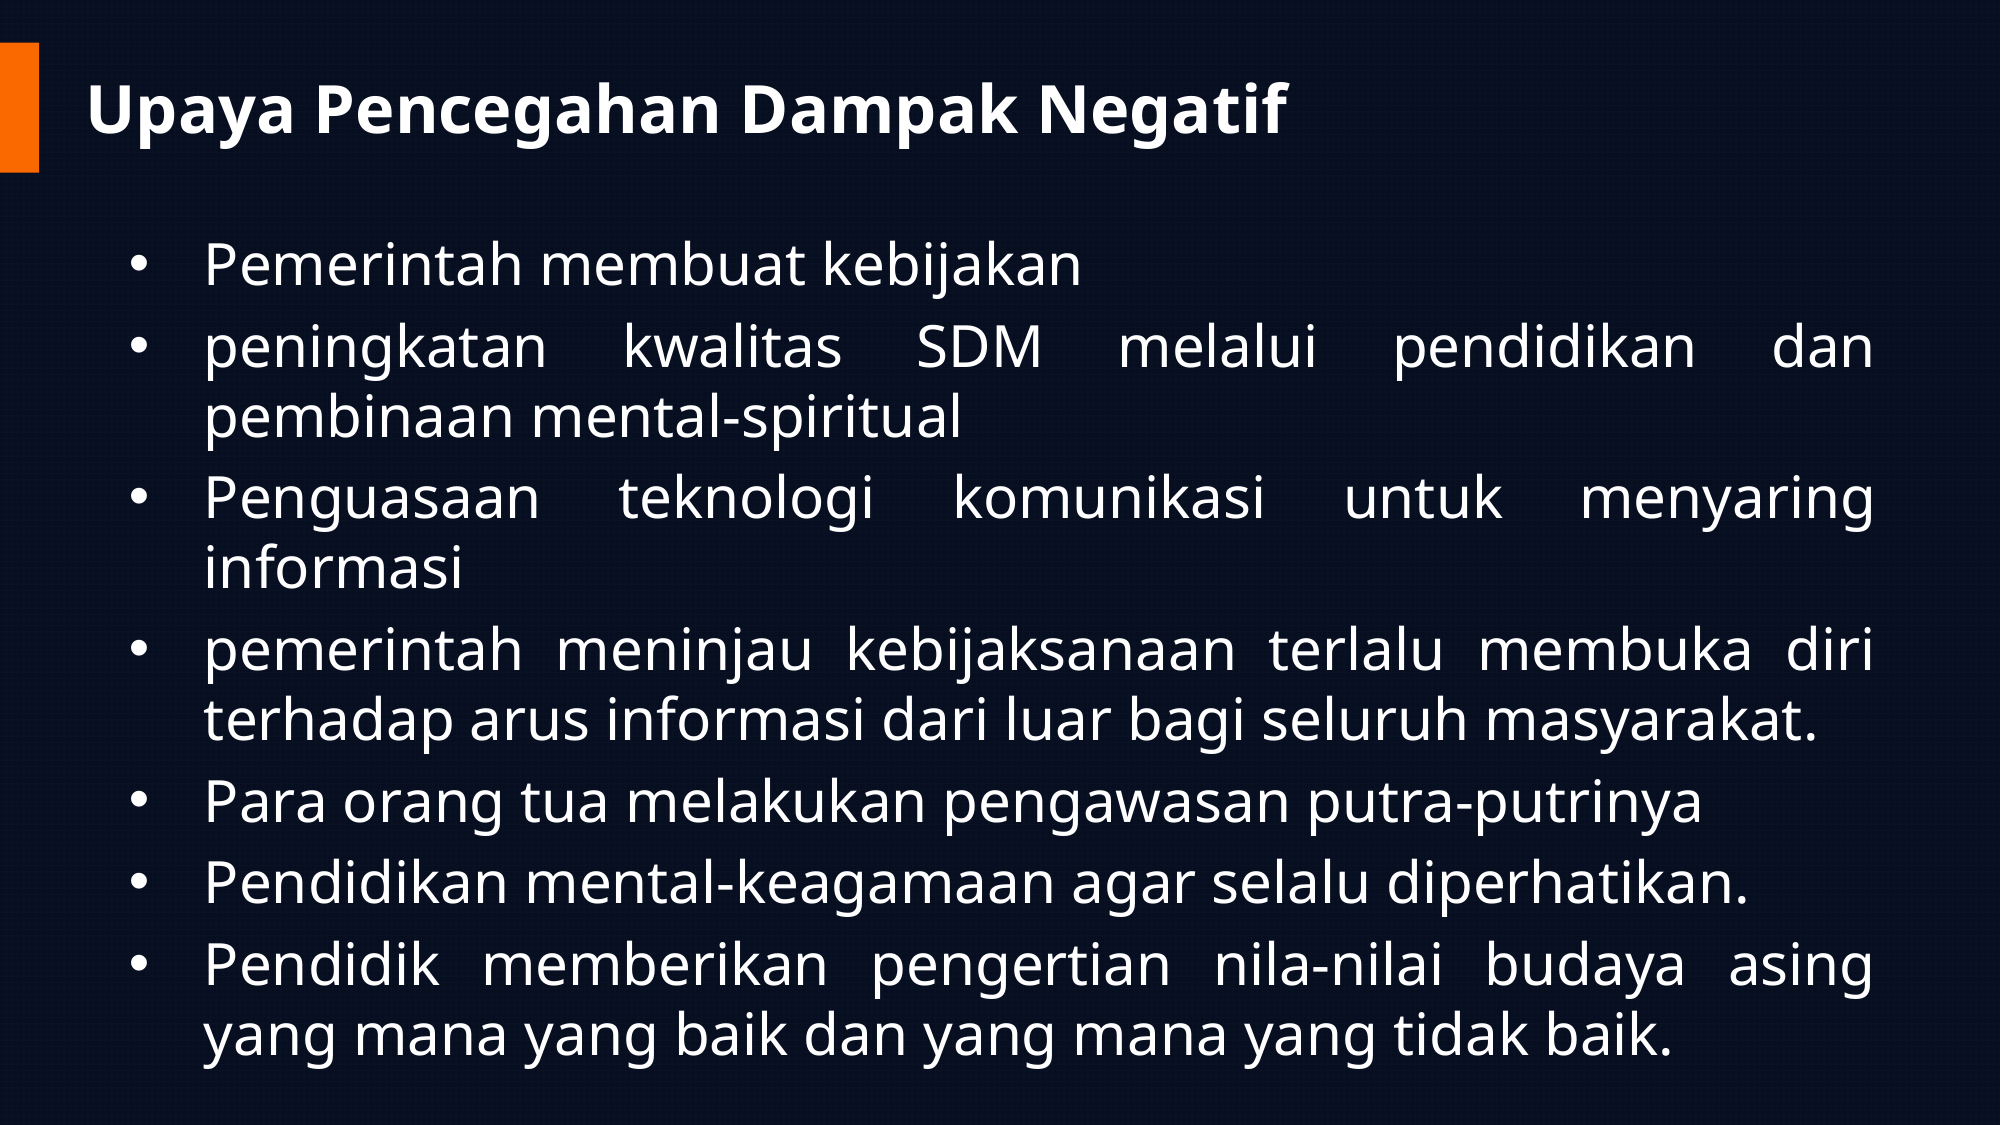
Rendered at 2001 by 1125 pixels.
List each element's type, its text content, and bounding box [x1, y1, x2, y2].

title Upaya Pencegahan Dampak Negatif [70, 42, 1489, 171]
list Pemerintah membuat kebijakan peningkatan kwalitas SDM melalui pendidikan dan pembinaan mental-spiritual Penguasaan teknologi komunikasi untuk menyaring informasi pemerintah meninjau kebijaksanaan terlalu membuka diri terhadap arus informasi dari luar bagi seluruh masyarakat. Para orang tua melakukan pengawasan putra-putrinya Pendidikan mental-keagamaan agar selalu diperhatikan. Pendidik memberikan pengertian nila-nilai budaya asing yang mana yang baik dan yang mana yang tidak baik. [114, 219, 1891, 963]
